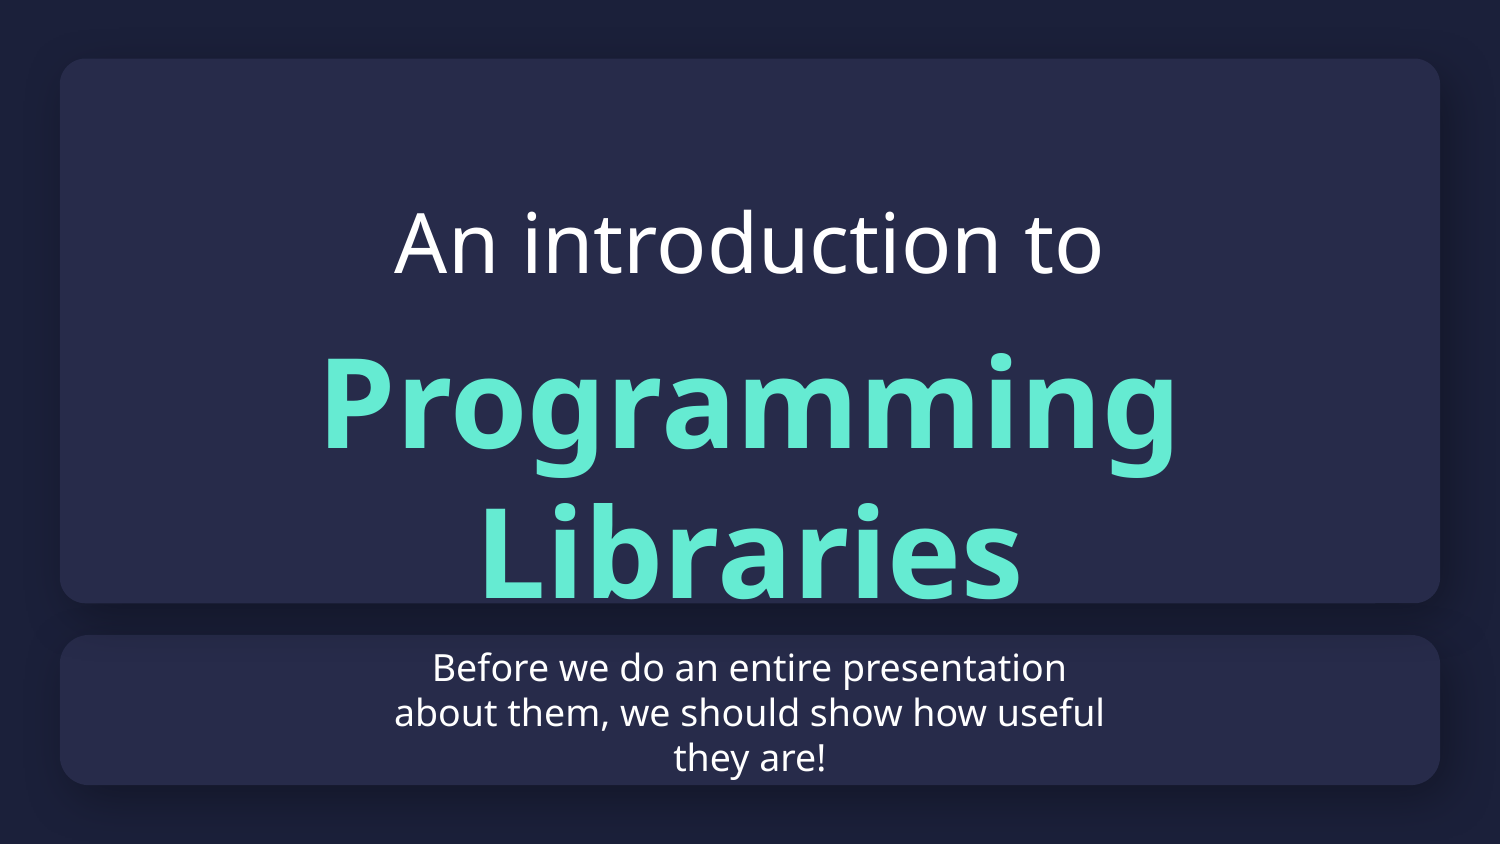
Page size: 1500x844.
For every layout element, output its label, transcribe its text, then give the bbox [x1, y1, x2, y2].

title Before we do an entire presentation about them, we should show how useful they are! [375, 667, 1125, 756]
subtitle An introduction to Programming Libraries [102, 174, 1398, 499]
